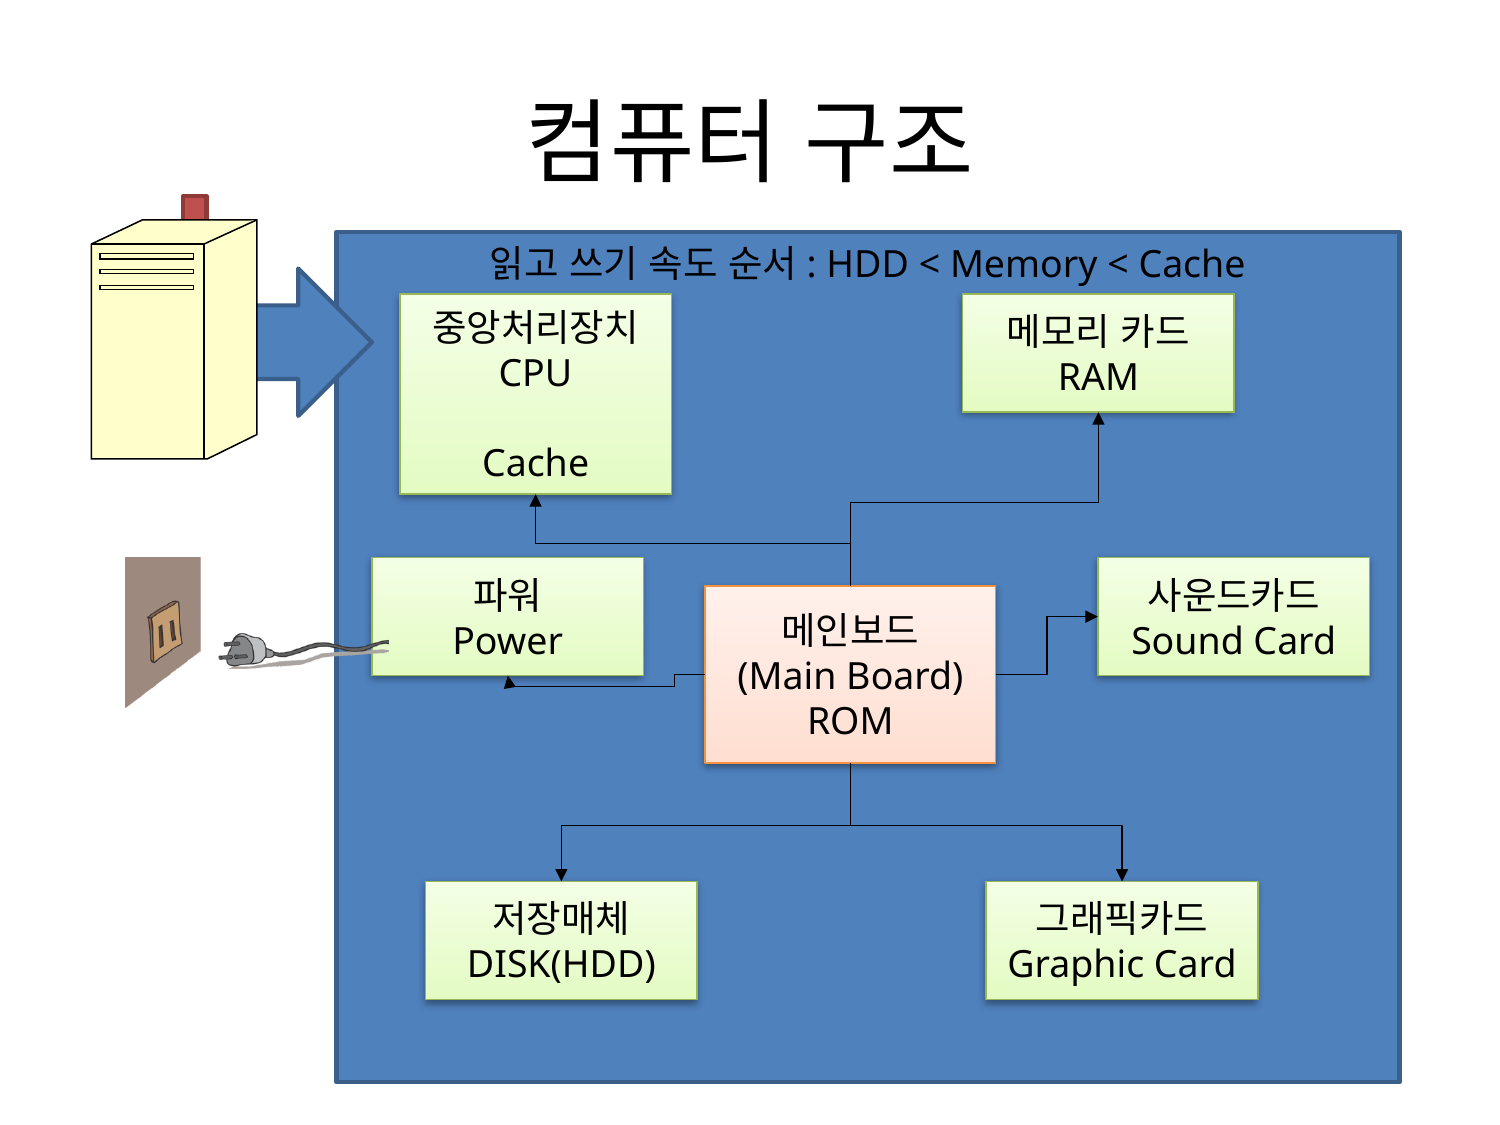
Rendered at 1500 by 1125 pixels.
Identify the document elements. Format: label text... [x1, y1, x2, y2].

text_box [257, 266, 375, 418]
text_box [334, 230, 1402, 1084]
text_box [926, 686, 1046, 959]
text_box [91, 219, 257, 459]
text_box 중앙처리장치 CPU Cache [399, 293, 672, 495]
text_box 읽고 쓰기 속도 순서: HDD < Memory < Cache [475, 232, 1261, 293]
text_box 메인보드 (Main Board) ROM [743, 585, 996, 764]
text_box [646, 382, 740, 676]
title 컴퓨터 구조 [75, 45, 1425, 233]
text_box 메모리 카드 RAM [962, 293, 1235, 413]
text_box 사운드카드 Sound Card [1097, 557, 1370, 676]
picture [125, 557, 389, 709]
text_box 저장매체 DISK(HDD) [425, 881, 698, 1000]
text_box [181, 194, 209, 219]
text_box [887, 374, 1062, 624]
text_box 파워 Power [390, 557, 641, 676]
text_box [646, 677, 766, 968]
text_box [995, 616, 1098, 675]
text_box 그래픽카드 Graphic Card [985, 881, 1259, 1000]
